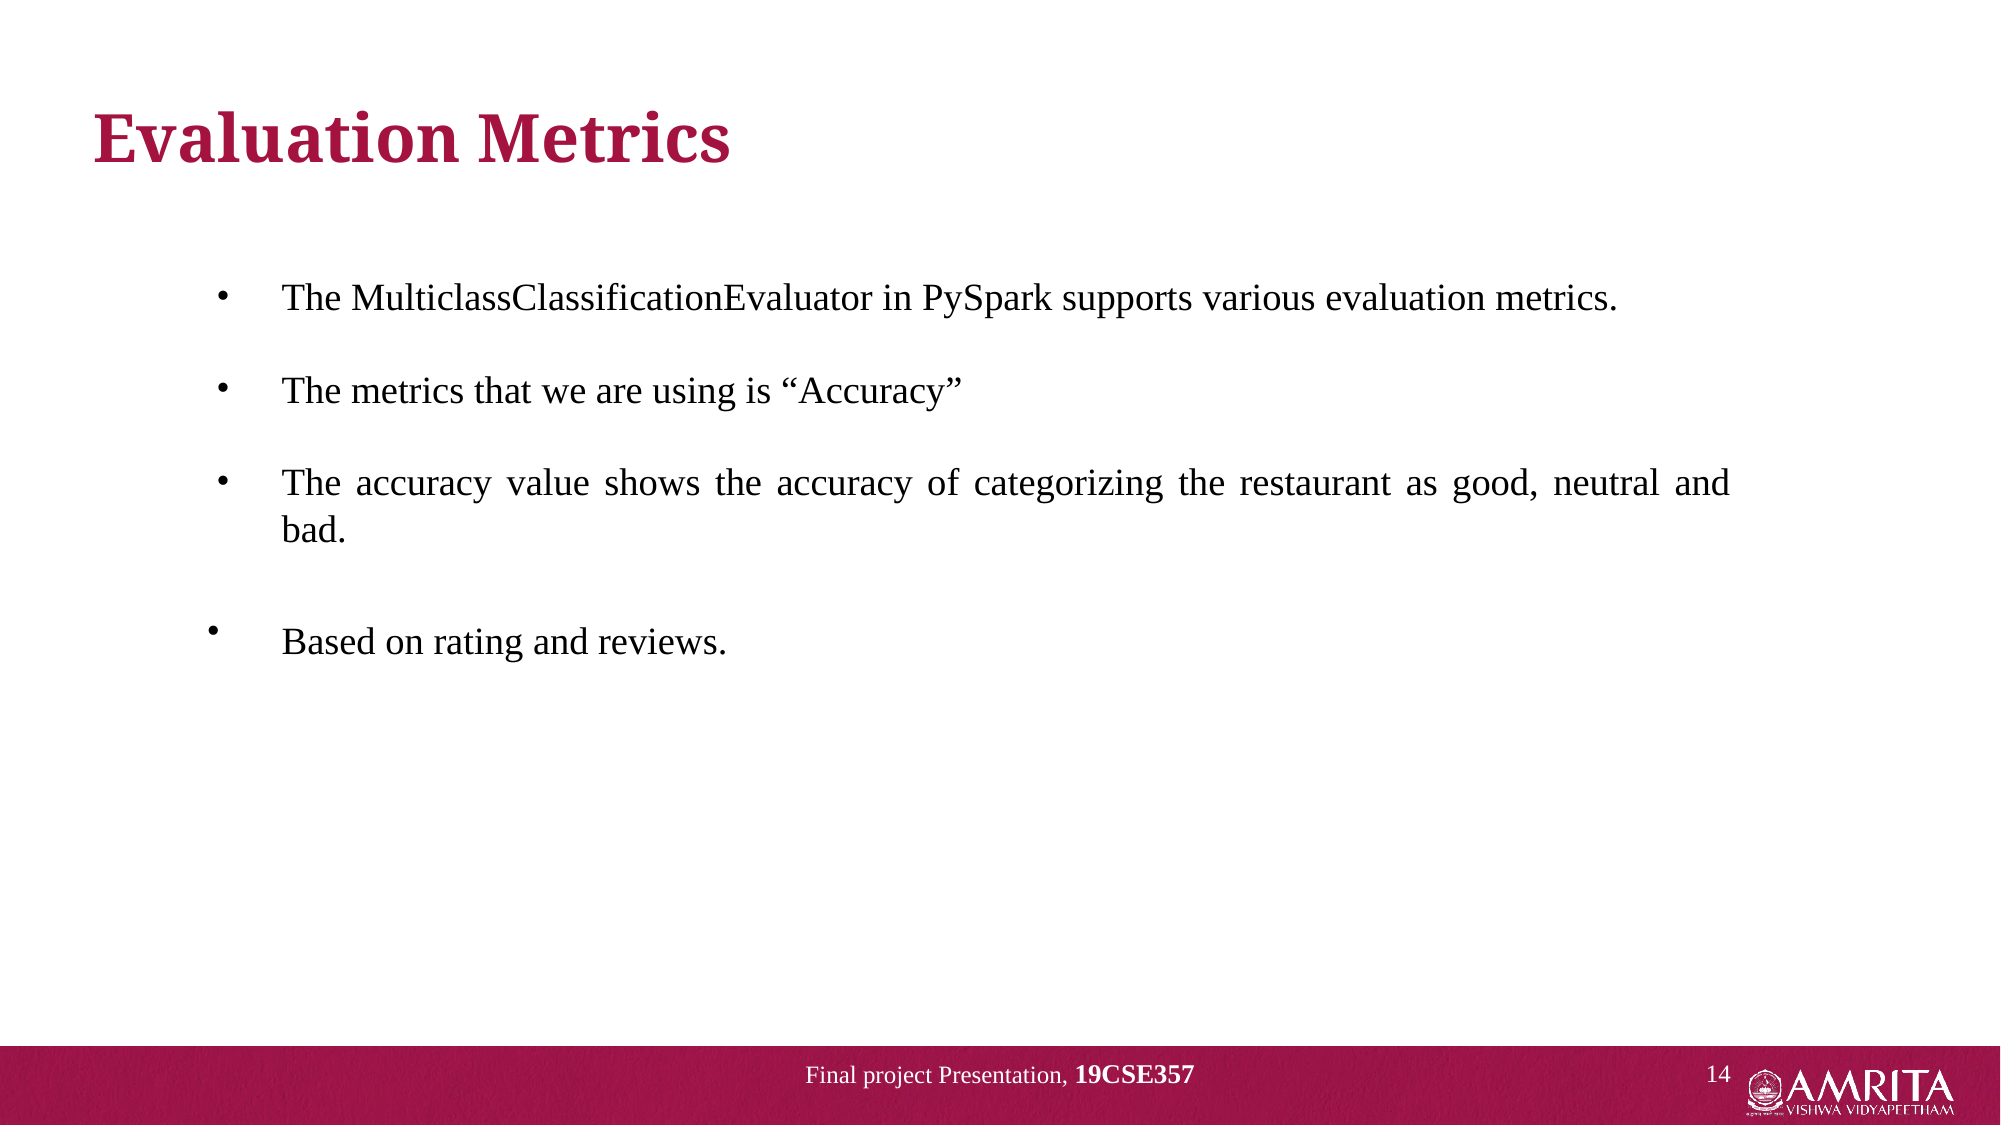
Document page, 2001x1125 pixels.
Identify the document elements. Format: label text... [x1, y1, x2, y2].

text_box Evaluation Metrics [78, 45, 1435, 238]
picture [0, 1046, 2001, 1125]
footer Final project Presentation, 19CSE357 [662, 1042, 1295, 1103]
text_box The MulticlassClassificationEvaluator in PySpark supports various evaluation metrics. The metrics that we are using is “Accuracy” The accuracy value shows the accuracy of categorizing the restaurant as good, neutral and bad. Based on rating and reviews. [191, 264, 1746, 744]
slide_number ‹#› [1295, 1042, 1746, 1103]
